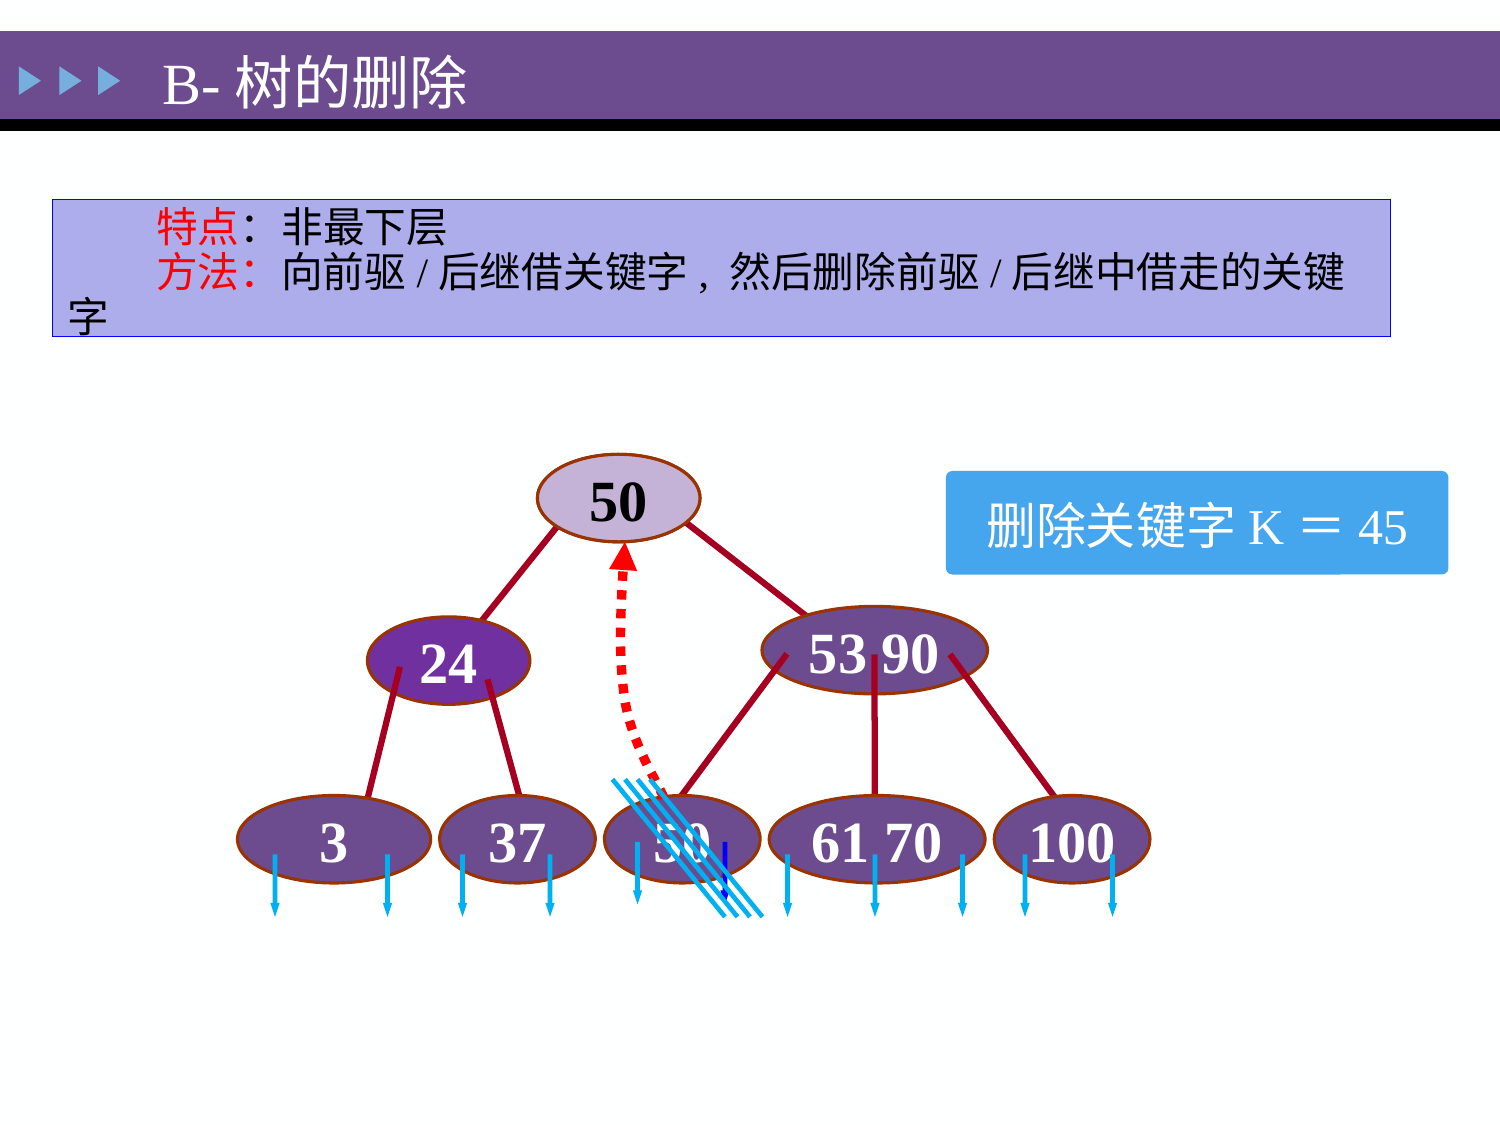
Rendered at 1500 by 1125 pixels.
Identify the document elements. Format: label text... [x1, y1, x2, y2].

text_box [270, 854, 280, 917]
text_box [945, 470, 1449, 575]
text_box [383, 854, 392, 917]
text_box [1108, 854, 1117, 917]
text_box 100 [994, 795, 1150, 883]
text_box [870, 854, 880, 917]
text_box 61 70 [769, 795, 986, 883]
text_box [1020, 854, 1030, 917]
text_box B-树的删除 [53, 38, 578, 124]
text_box [617, 541, 661, 777]
text_box 50 [537, 454, 700, 542]
text_box [783, 854, 792, 917]
text_box [458, 854, 467, 917]
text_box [612, 779, 763, 917]
text_box [545, 854, 555, 917]
text_box 3 [237, 795, 431, 883]
text_box 特点：非最下层 方法：向前驱/后继借关键字, 然后删除前驱/后继中借走的关键字 [52, 199, 1391, 337]
text_box 37 [439, 795, 596, 883]
text_box 24 [367, 616, 530, 705]
text_box [958, 854, 967, 917]
text_box 53 90 [761, 606, 988, 694]
